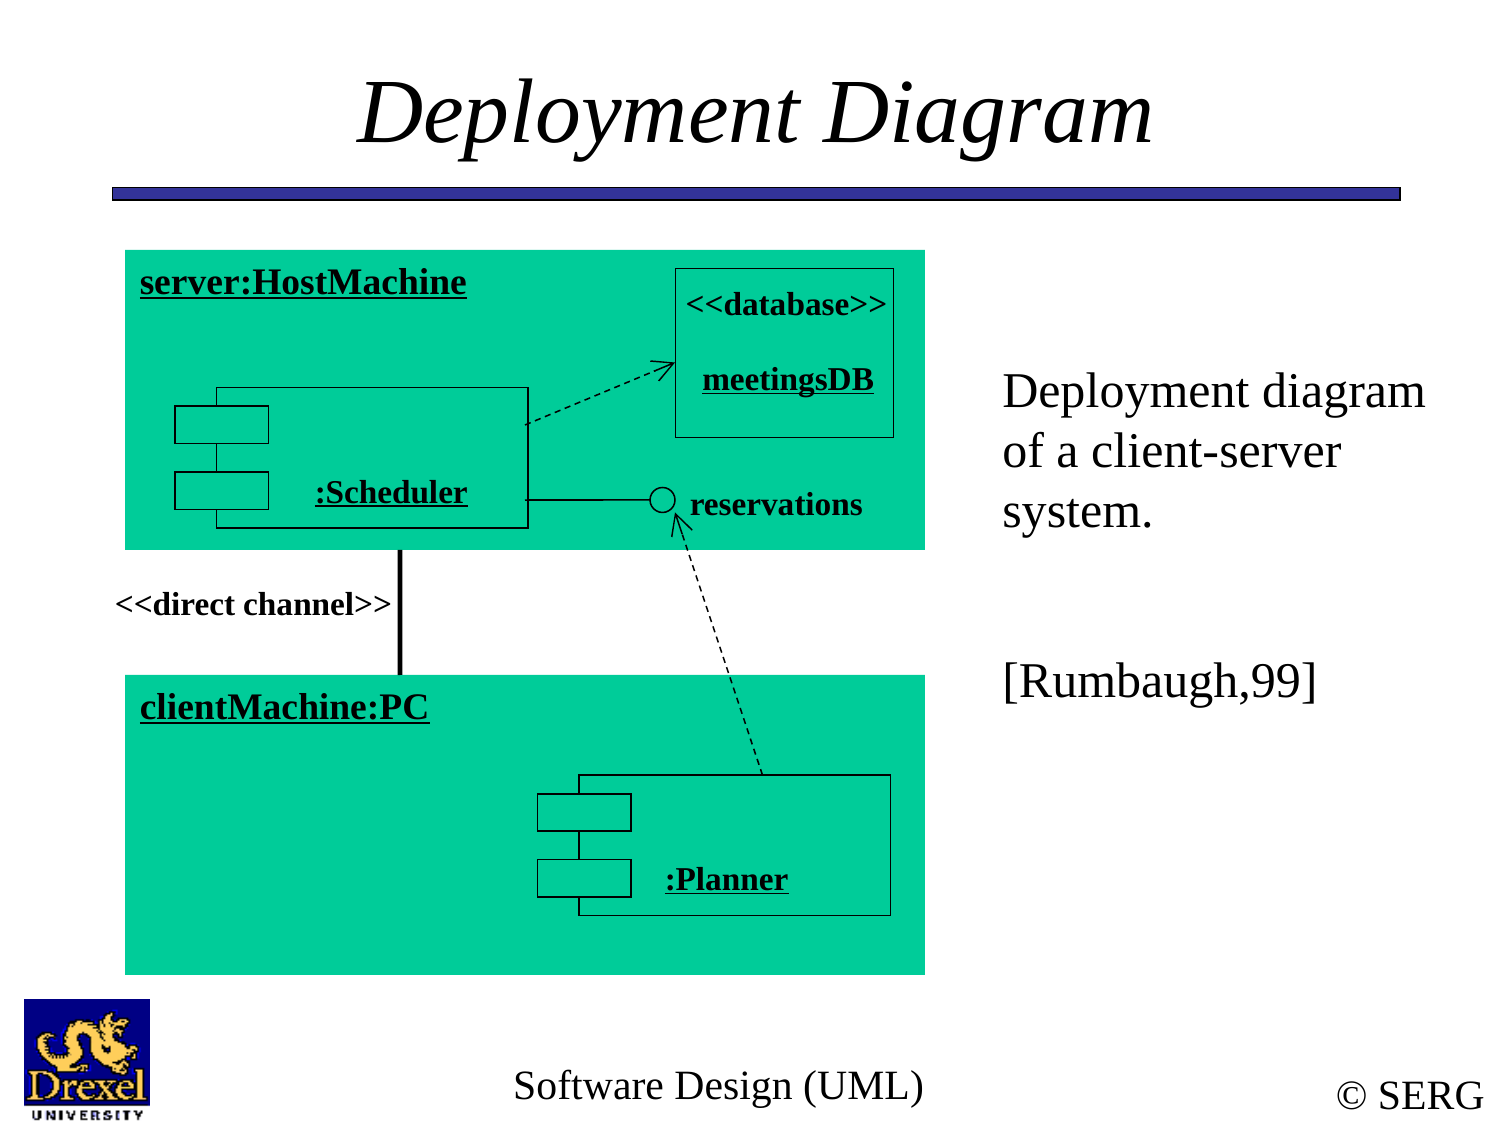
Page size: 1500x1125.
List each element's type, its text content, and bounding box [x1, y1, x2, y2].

text_box reservations [675, 474, 987, 530]
text_box [650, 487, 675, 513]
text_box [125, 249, 925, 550]
title Deployment Diagram [112, 62, 1400, 150]
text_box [537, 774, 892, 916]
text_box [174, 387, 529, 529]
text_box server:HostMachine [125, 249, 550, 310]
text_box clientMachine:PC [125, 674, 550, 735]
picture [24, 999, 150, 1125]
text_box [125, 674, 925, 975]
text_box [675, 268, 894, 274]
text_box <<database>> [670, 274, 934, 330]
text_box [671, 512, 693, 538]
footer Software Design (UML) [387, 1050, 1050, 1125]
text_box [675, 330, 894, 438]
text_box <<direct channel>> [99, 574, 425, 630]
text_box [648, 360, 676, 382]
text_box meetingsDB [687, 349, 925, 405]
text_box Deployment diagram of a client-server system. [Rumbaugh,99] [987, 349, 1450, 715]
